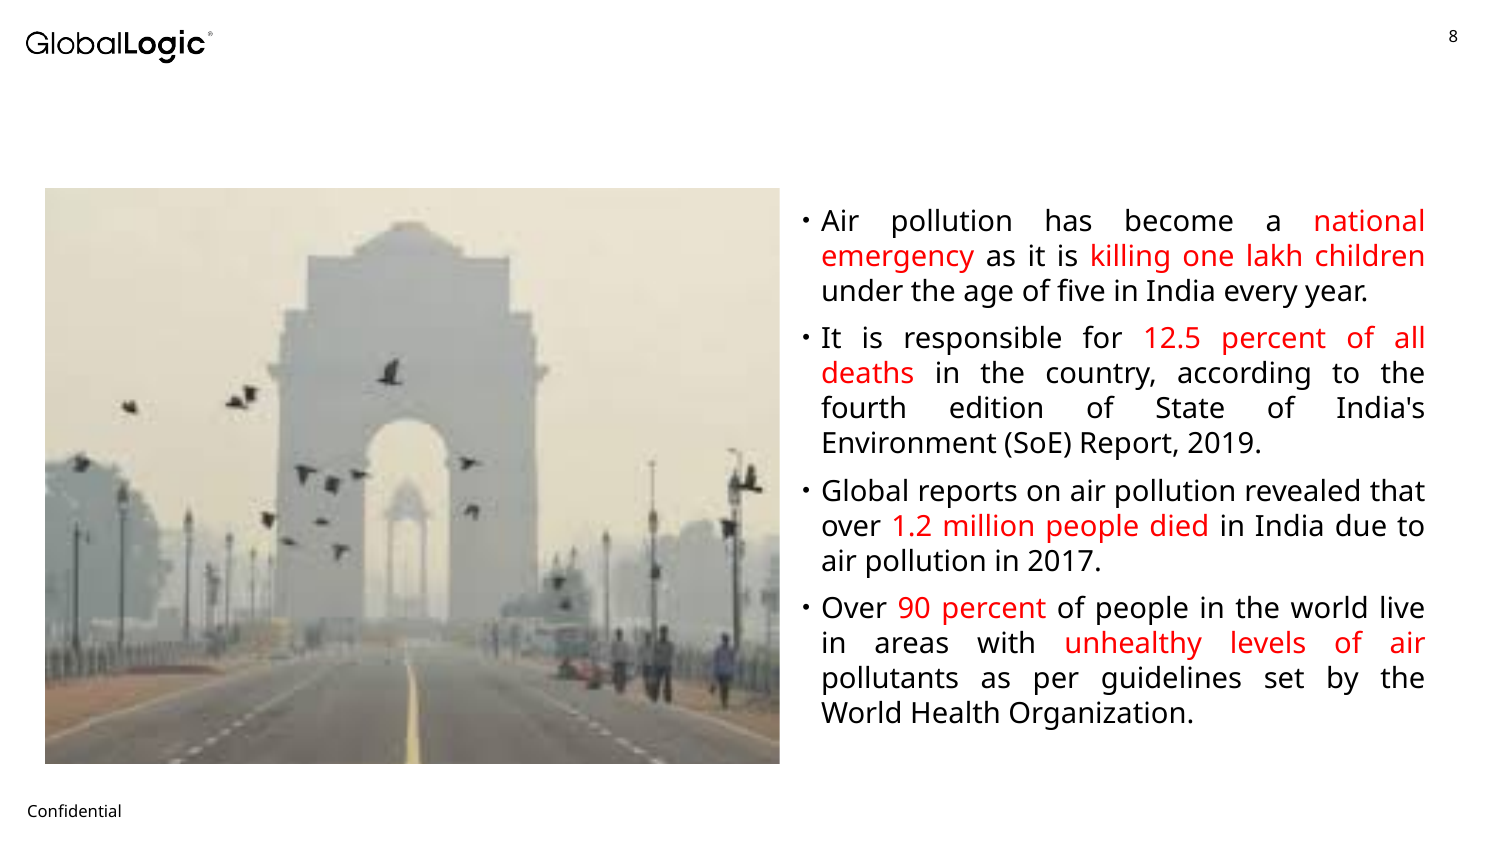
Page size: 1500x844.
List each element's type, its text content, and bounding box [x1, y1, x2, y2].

picture [0, 6, 239, 83]
picture [44, 188, 780, 765]
list Air pollution has become a national emergency as it is killing one lakh children under the age of five in India every year. It is responsible for 12.5 percent of all deaths in the country, according to the fourth edition of State of India's Environment (SoE) Report, 2019. Global reports on air pollution revealed that over 1.2 million people died in India due to air pollution in 2017. Over 90 percent of people in the world live in areas with unhealthy levels of air pollutants as per guidelines set by the World Health Organization. [787, 194, 1441, 794]
